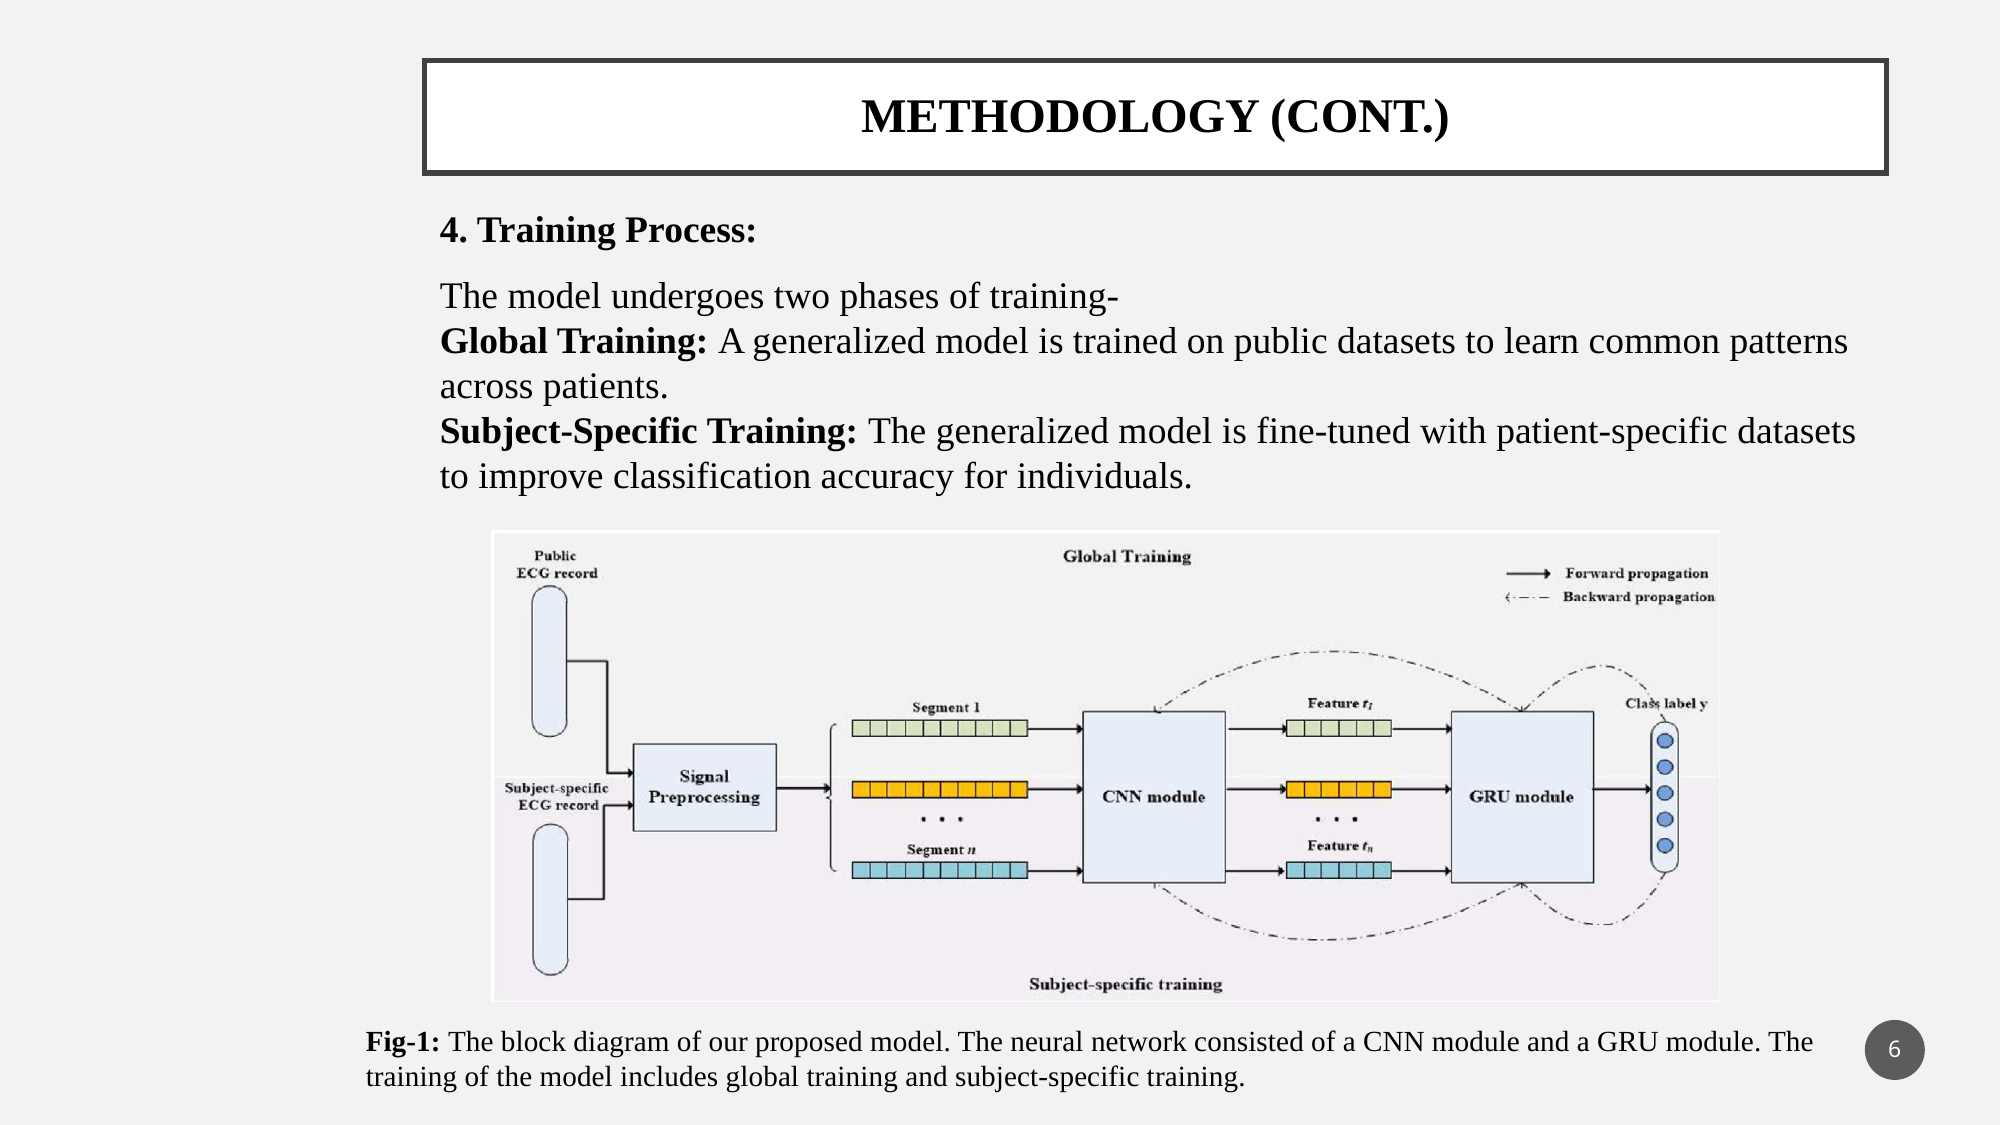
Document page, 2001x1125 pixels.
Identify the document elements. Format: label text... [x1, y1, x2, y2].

picture [491, 529, 1720, 1002]
title METHODOLOGY (CONT.) [422, 58, 1889, 176]
slide_number ‹#› [1864, 1019, 1925, 1080]
text_box Fig-1: The block diagram of our proposed model. The neural network consisted of a CNN module and a GRU module. The training of the model includes global training and subject-specific training. [350, 1022, 1887, 1093]
list 4. Training Process: The model undergoes two phases of training- Global Training: A generalized model is trained on public datasets to learn common patterns across patients. Subject-Specific Training: The generalized model is fine-tuned with patient-specific datasets to improve classification accuracy for individuals. [424, 197, 1888, 817]
